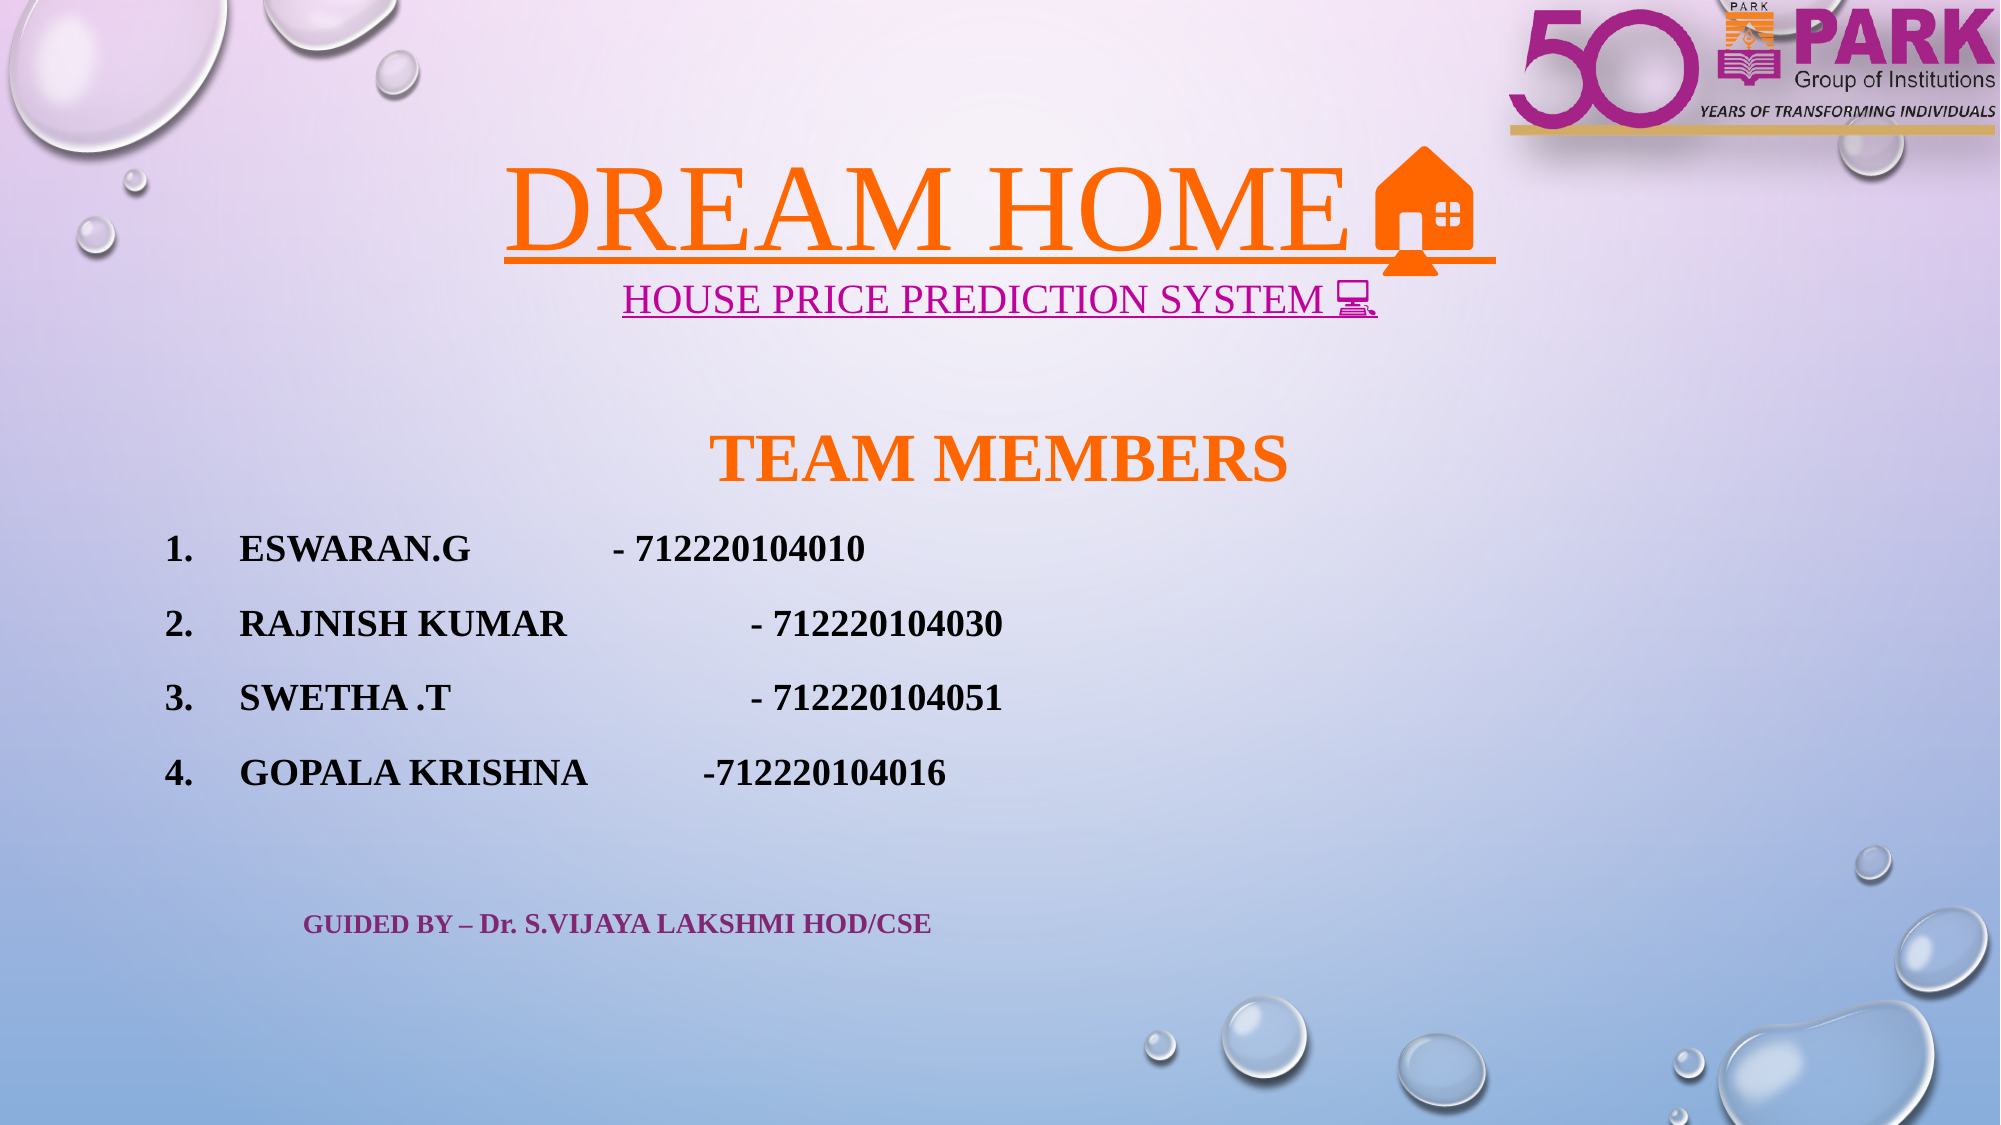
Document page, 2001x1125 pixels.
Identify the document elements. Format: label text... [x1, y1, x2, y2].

list TEAM MEMBERS ESWARAN.G - 712220104010 RAJNISH KUMAR - 712220104030 SWETHA .T - 712220104051 Gopala Krishna -712220104016 Guided by – Dr. S.Vijaya Lakshmi hod/cse [149, 388, 1850, 950]
picture [0, 0, 2000, 1125]
title DREAM HOME🏠 HOUSE PRICE PREDICTION SYSTEM 💻 [149, 101, 1851, 364]
